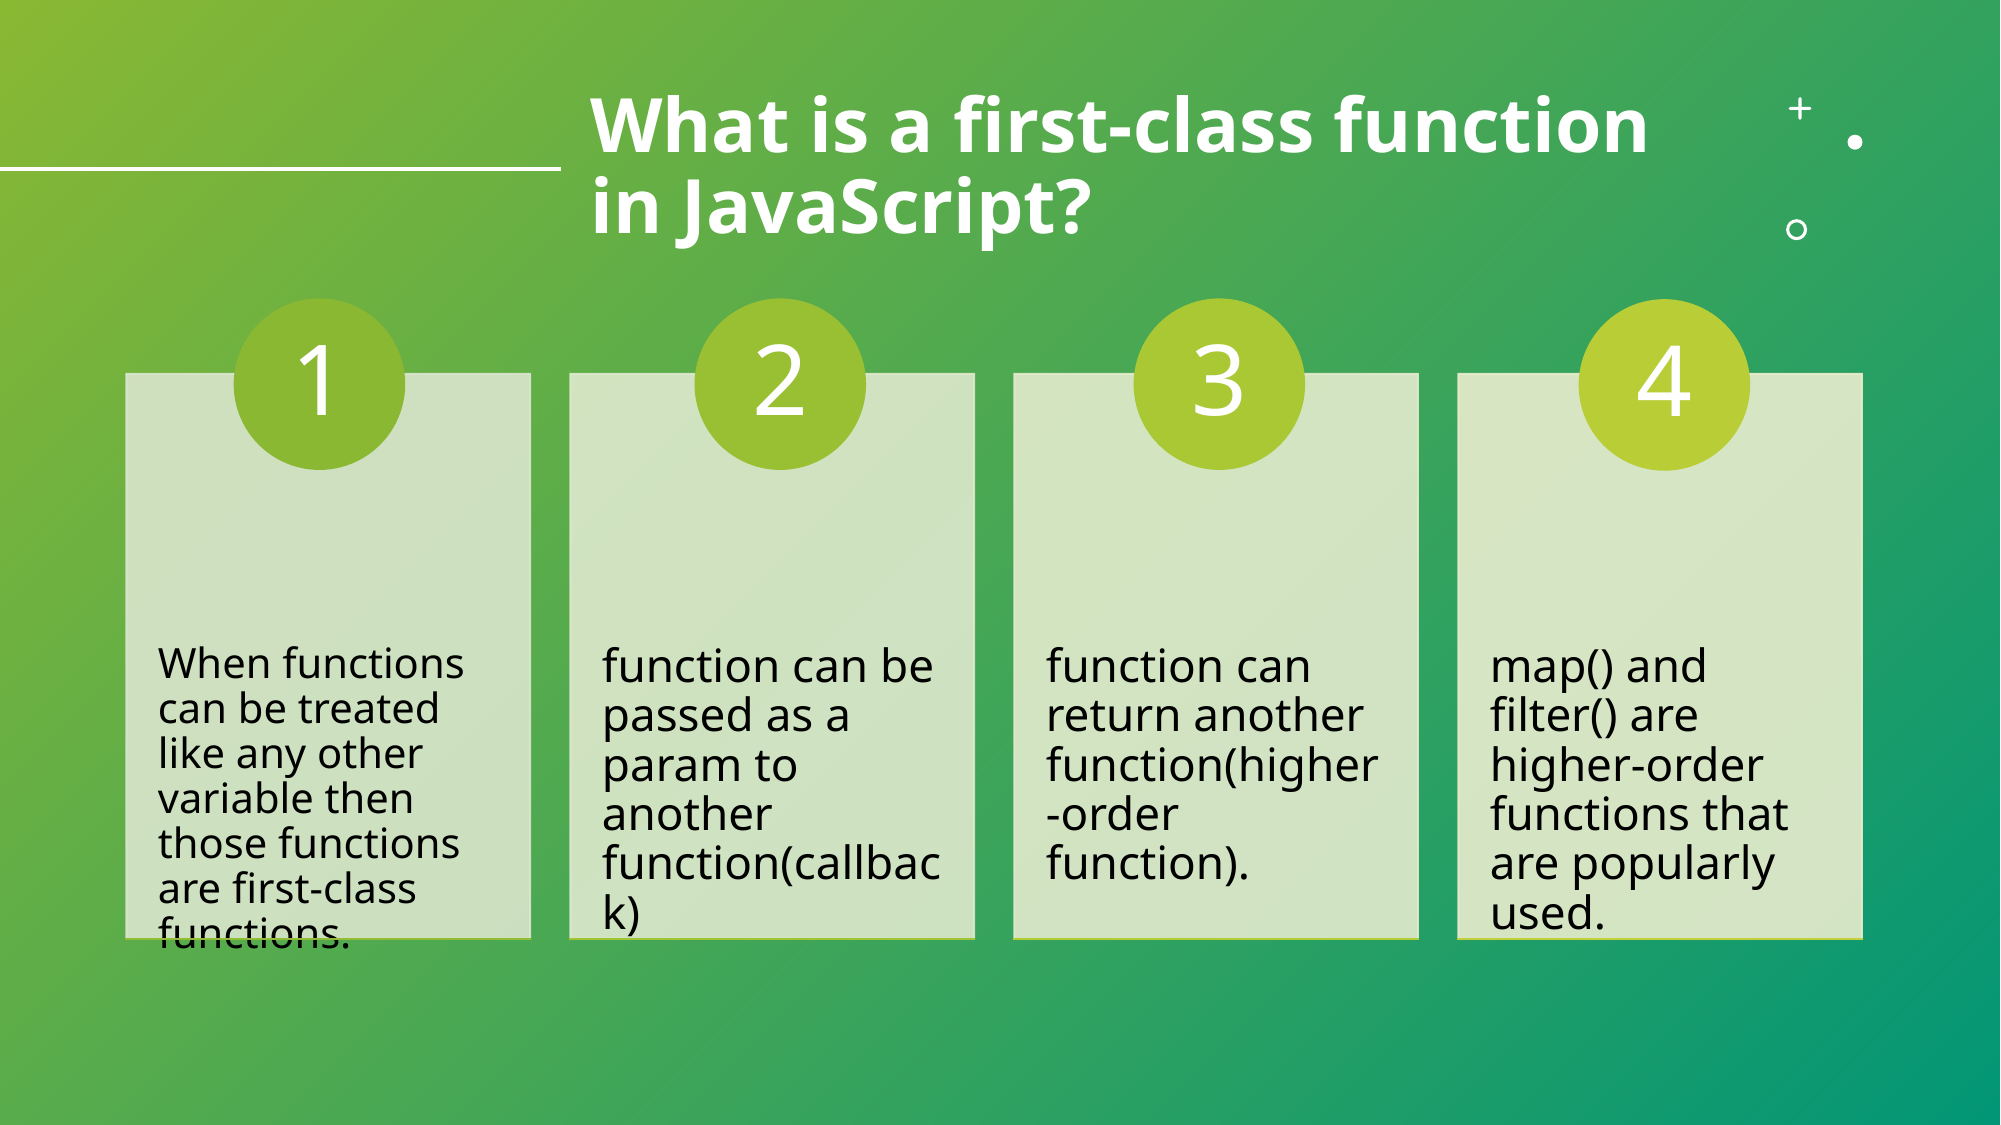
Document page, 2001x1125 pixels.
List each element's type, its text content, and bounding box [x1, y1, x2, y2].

title What is a first-class function in JavaScript? [575, 59, 1750, 278]
text_box [1786, 219, 1808, 241]
text_box [1788, 97, 1812, 120]
text_box [0, 0, 2000, 1125]
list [125, 299, 1863, 1014]
text_box [1847, 134, 1863, 150]
